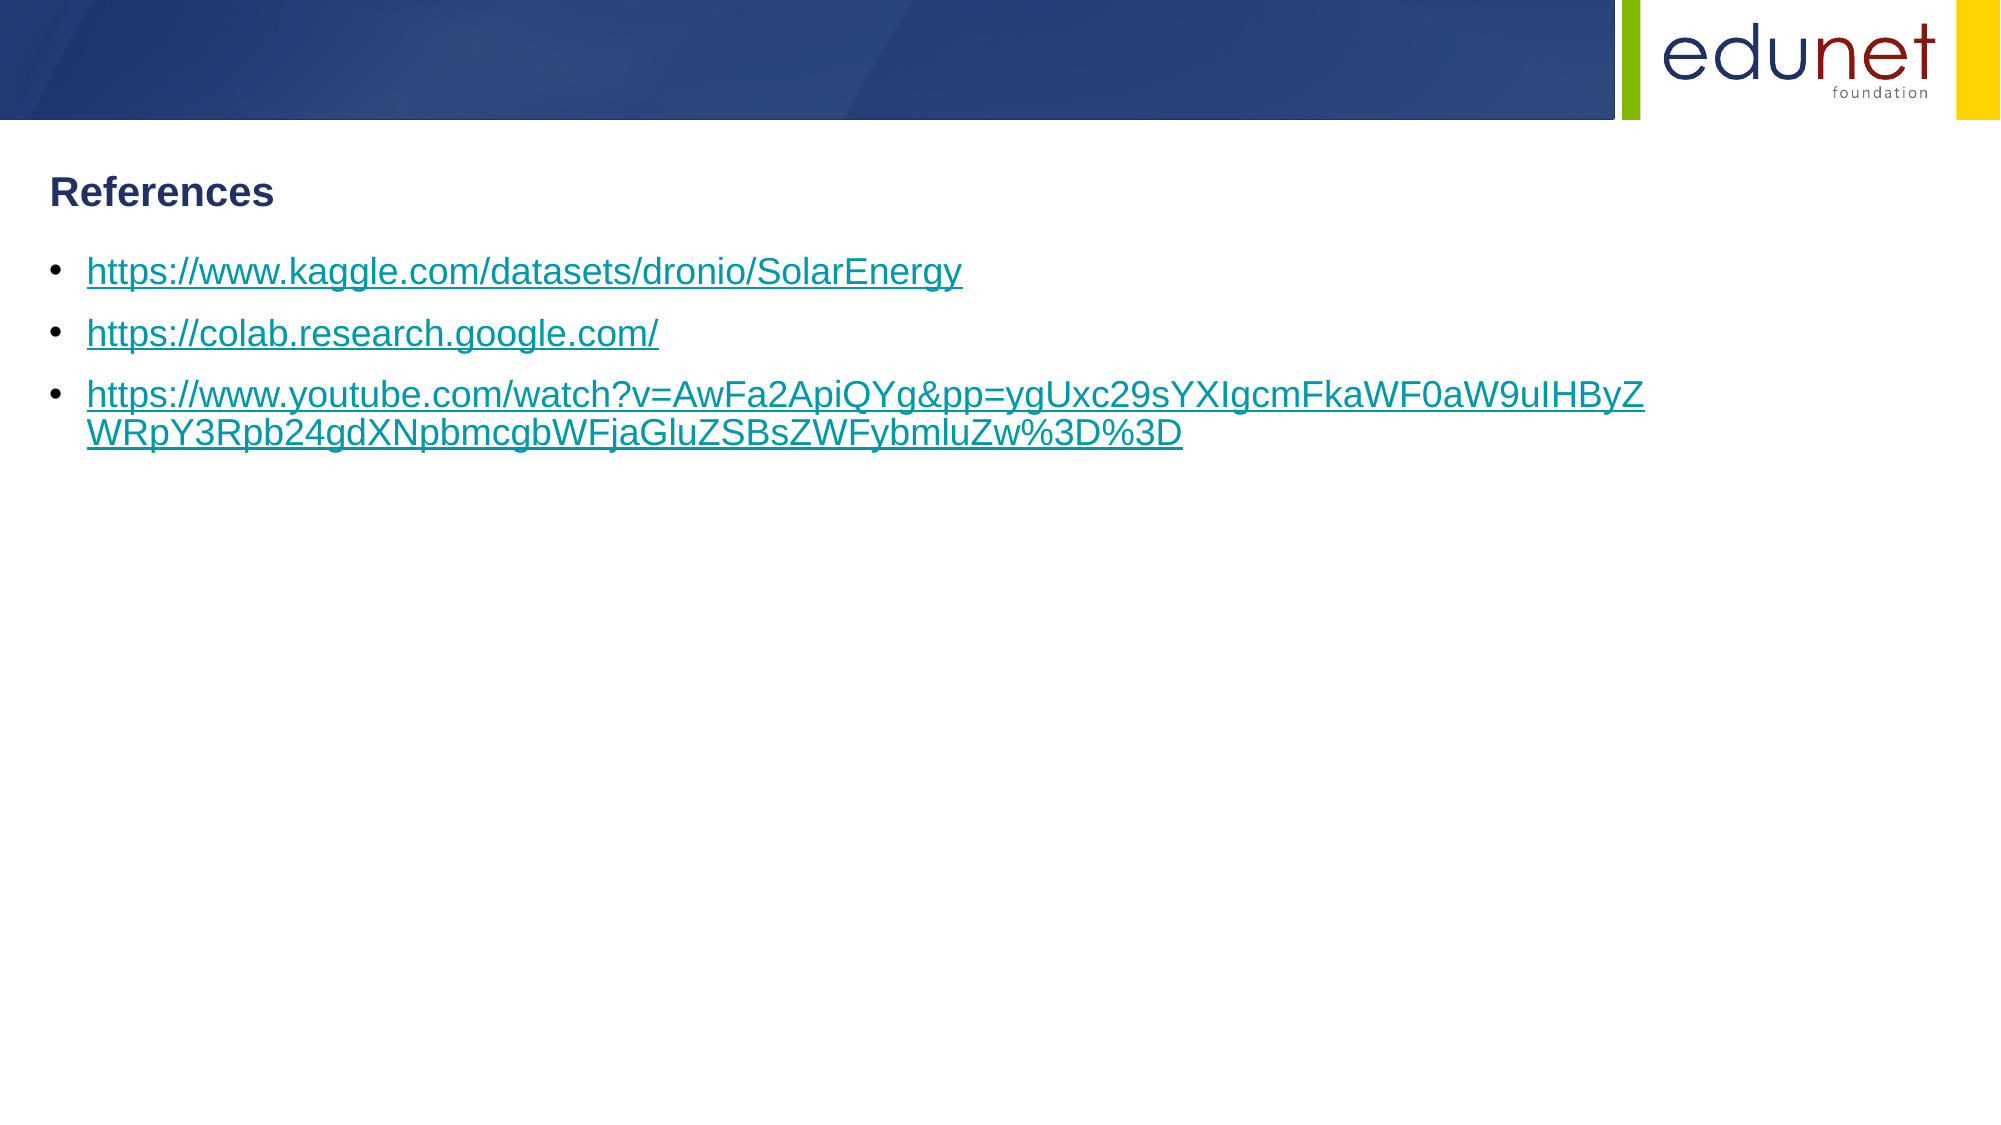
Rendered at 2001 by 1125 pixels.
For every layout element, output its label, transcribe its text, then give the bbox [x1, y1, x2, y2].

picture [1652, 12, 1948, 108]
text_box References [34, 157, 1004, 223]
text_box https://www.kaggle.com/datasets/dronio/SolarEnergy https://colab.research.google.com/ https://www.youtube.com/watch?v=AwFa2ApiQYg&pp=ygUxc29sYXIgcmFkaWF0aW9uIHByZWRpY3Rpb24gdXNpbmcgbWFjaGluZSBsZWFybmluZw%3D%3D [34, 239, 1691, 423]
